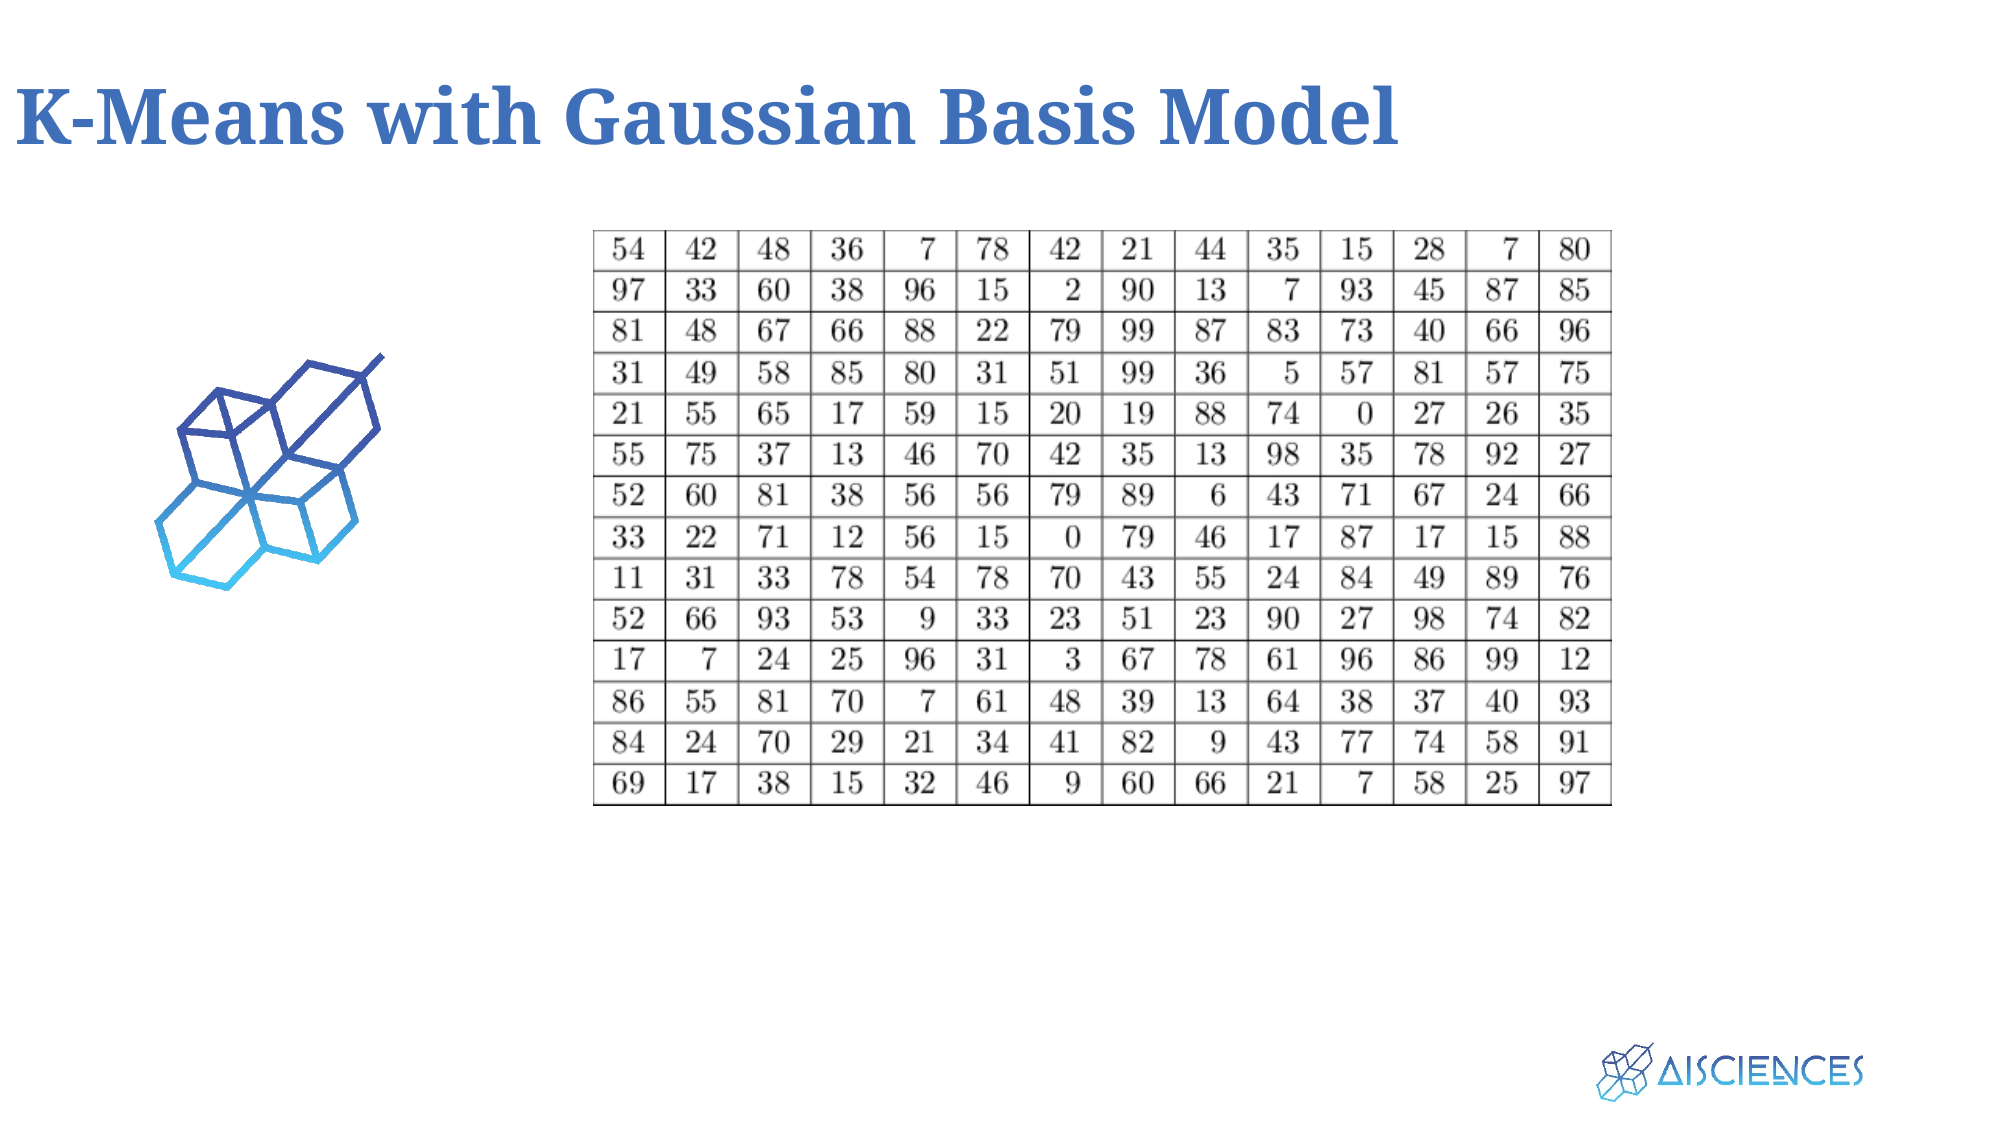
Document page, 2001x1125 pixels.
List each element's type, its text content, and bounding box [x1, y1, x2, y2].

picture [1596, 1042, 1863, 1102]
title K-Means with Gaussian Basis Model [0, 0, 1446, 169]
picture [154, 352, 385, 591]
picture [593, 230, 1612, 806]
